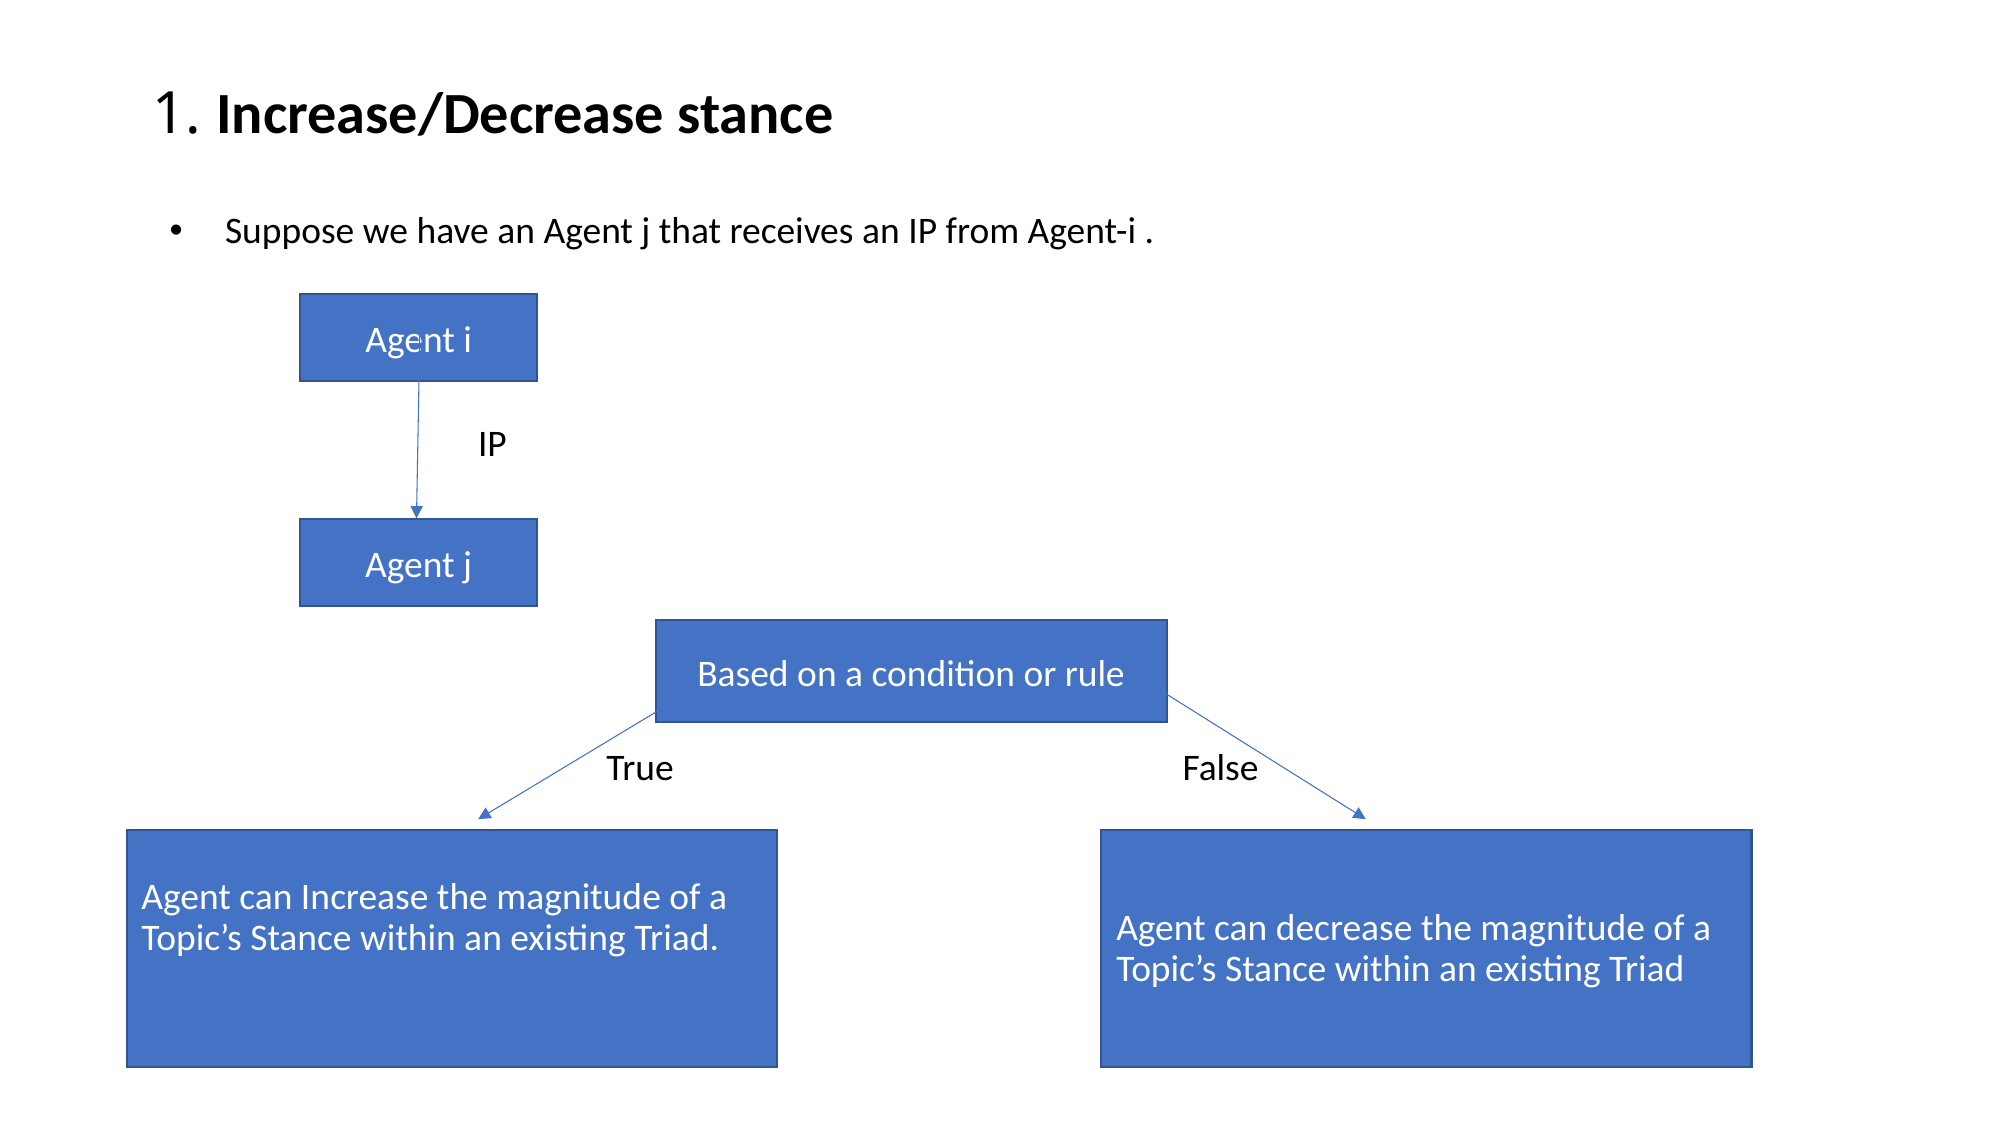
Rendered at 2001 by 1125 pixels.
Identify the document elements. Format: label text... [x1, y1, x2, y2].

text_box Agent can decrease the magnitude of a Topic’s Stance within an existing Triad [1100, 829, 1753, 1068]
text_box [478, 710, 659, 820]
text_box Suppose we have an Agent j that receives an IP from Agent-i . [154, 199, 1778, 259]
text_box Agent can Increase the magnitude of a Topic’s Stance within an existing Triad. [126, 829, 778, 1068]
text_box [416, 327, 420, 519]
text_box Agent i [299, 293, 538, 382]
text_box Agent j [299, 518, 538, 607]
text_box True [659, 735, 722, 796]
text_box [1161, 691, 1366, 820]
text_box IP [463, 411, 1001, 471]
title 1. Increase/Decrease stance [137, 29, 1863, 200]
text_box Based on a condition or rule [655, 619, 1168, 723]
